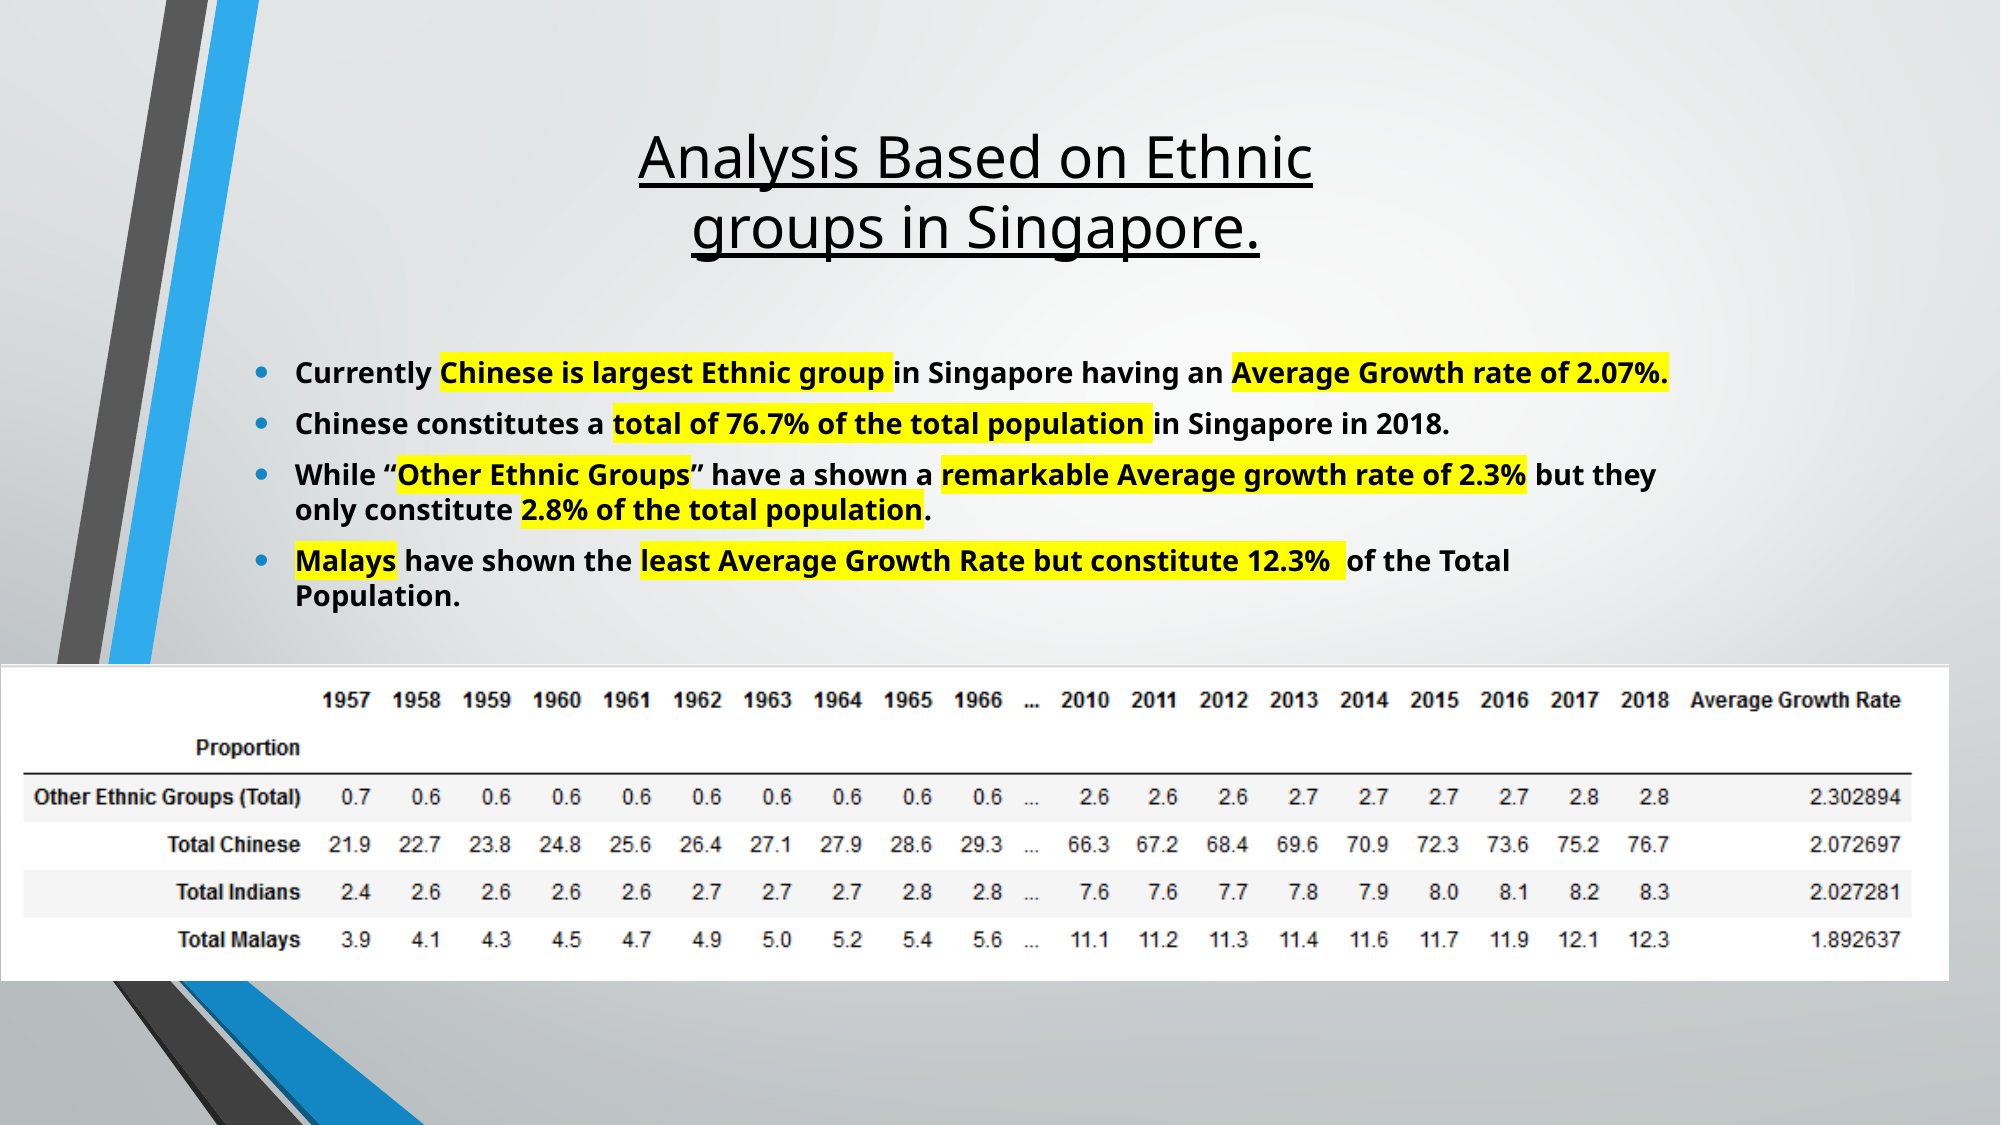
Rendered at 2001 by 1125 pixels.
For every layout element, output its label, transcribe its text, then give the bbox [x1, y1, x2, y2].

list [1, 664, 1950, 981]
title Analysis Based on Ethnic groups in Singapore. [552, 42, 1400, 268]
list Currently Chinese is largest Ethnic group in Singapore having an Average Growth rate of 2.07%. Chinese constitutes a total of 76.7% of the total population in Singapore in 2018. While “Other Ethnic Groups” have a shown a remarkable Average growth rate of 2.3% but they only constitute 2.8% of the total population. Malays have shown the least Average Growth Rate but constitute 12.3% of the Total Population. [239, 333, 1696, 634]
